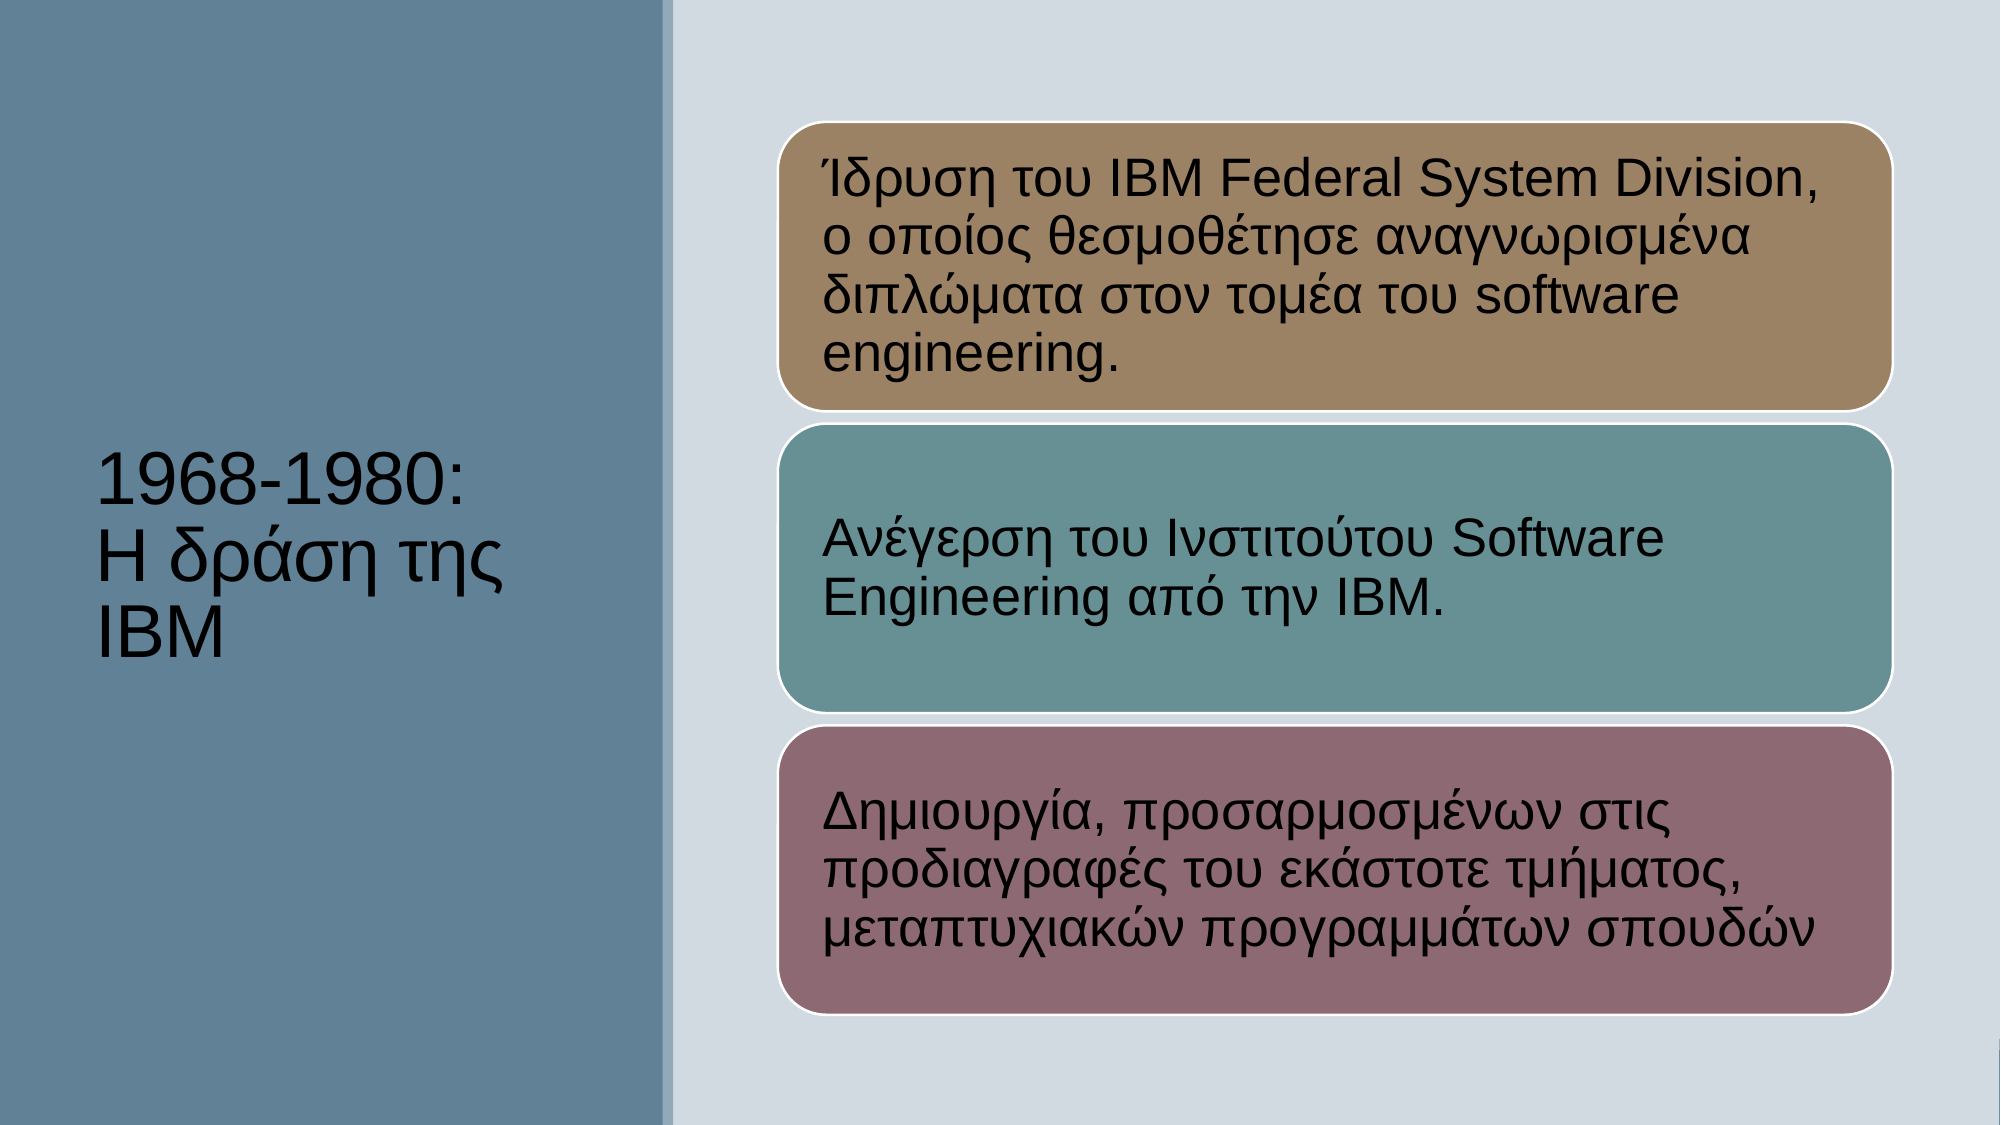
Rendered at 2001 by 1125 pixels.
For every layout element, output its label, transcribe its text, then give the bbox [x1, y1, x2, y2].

text_box [674, 0, 2000, 1125]
title 1968-1980: Η δράση της IBM [80, 84, 587, 1032]
text_box [0, 0, 661, 1125]
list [777, 104, 1894, 1033]
text_box [661, 0, 674, 1125]
